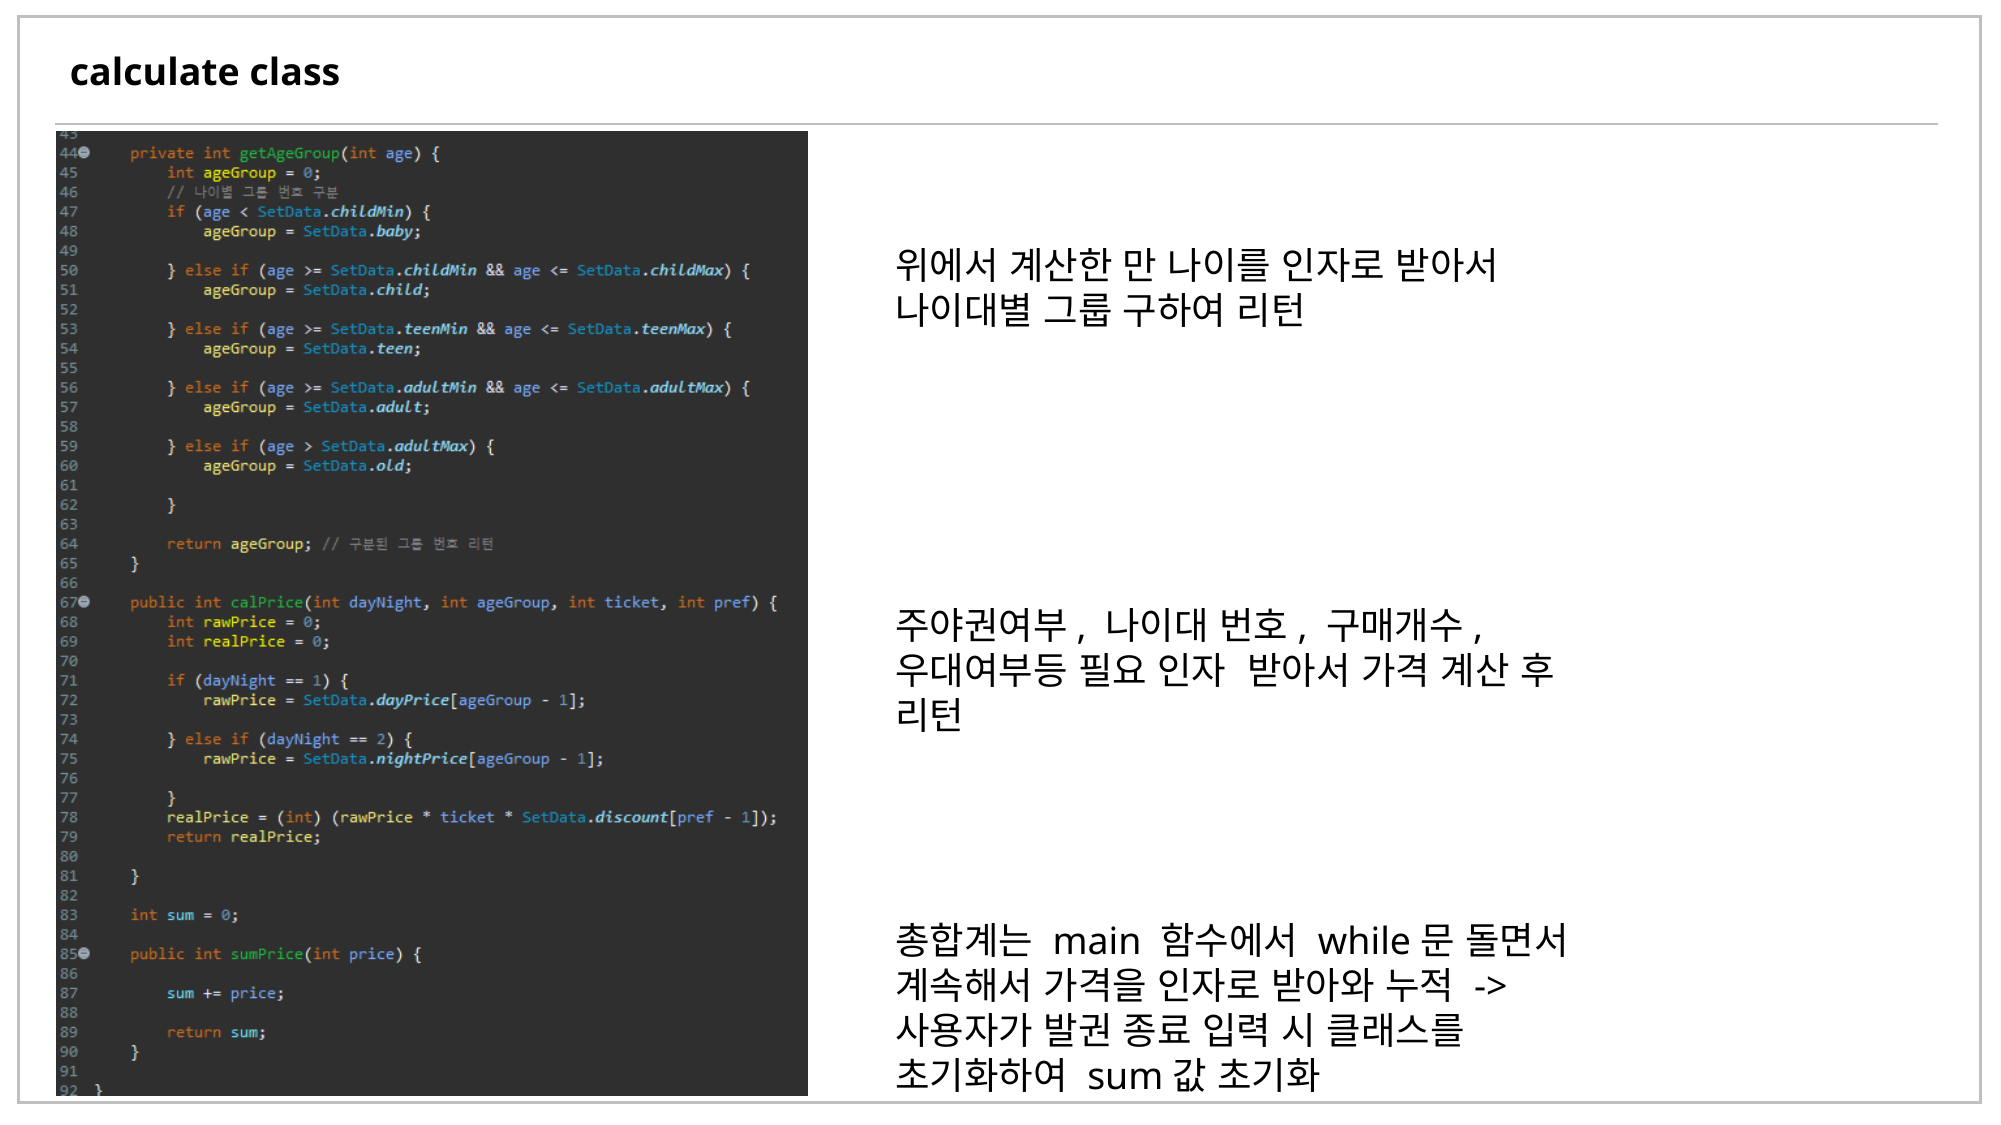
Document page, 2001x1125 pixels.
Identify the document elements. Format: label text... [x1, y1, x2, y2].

picture [56, 131, 808, 1096]
text_box calculate class [55, 40, 356, 101]
text_box 위에서 계산한 만 나이를 인자로 받아서 나이대별 그룹 구하여 리턴 주야권여부, 나이대 번호, 구매개수, 우대여부등 필요 인자 받아서 가격 계산 후 리턴 총합계는 main 함수에서 while문 돌면서 계속해서 가격을 인자로 받아와 누적 -> 사용자가 발권 종료 입력 시 클래스를 초기화하여 sum값 초기화 [880, 234, 1637, 1105]
